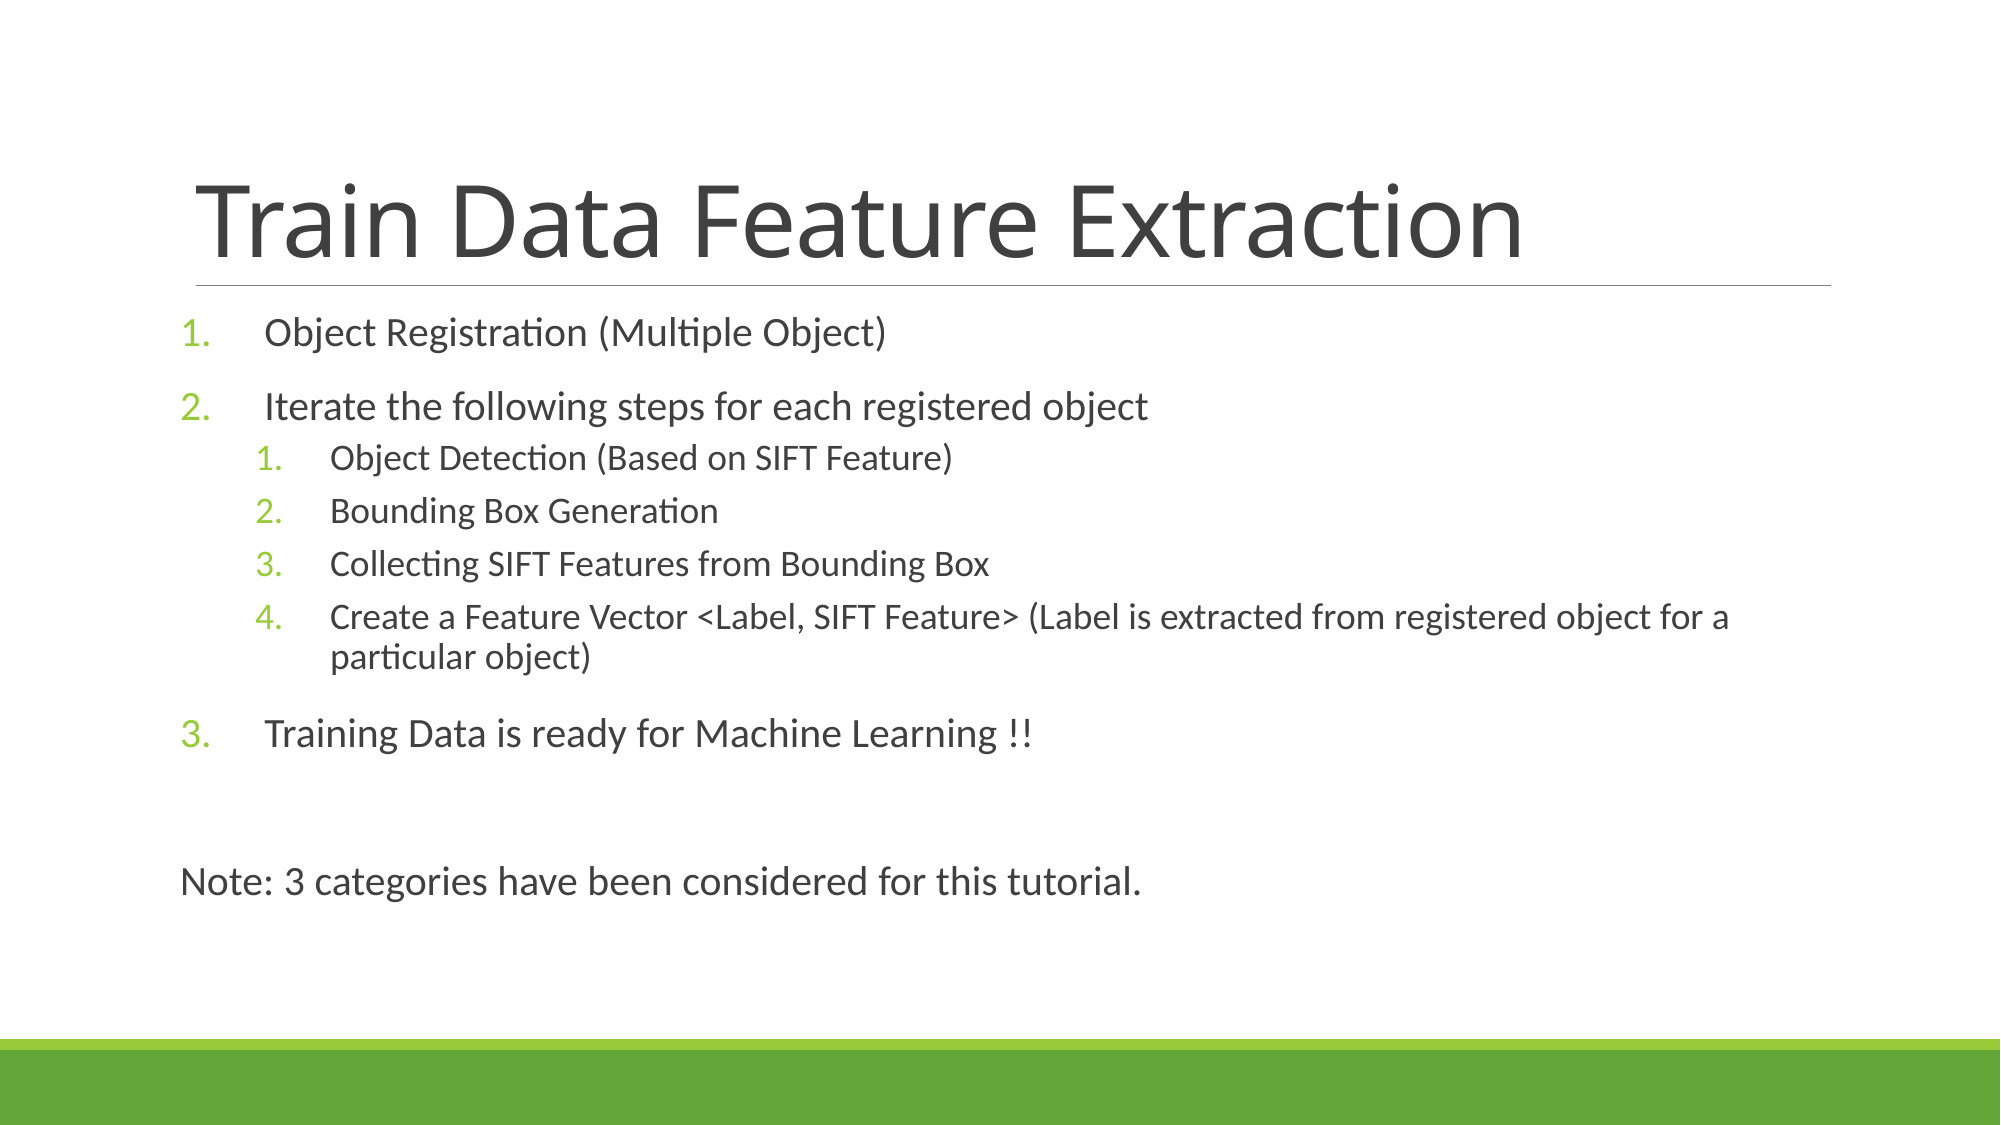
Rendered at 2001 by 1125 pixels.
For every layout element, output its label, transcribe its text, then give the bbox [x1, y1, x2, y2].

title Train Data Feature Extraction [180, 47, 1830, 285]
list Object Registration (Multiple Object) Iterate the following steps for each registered object Object Detection (Based on SIFT Feature) Bounding Box Generation Collecting SIFT Features from Bounding Box Create a Feature Vector <Label, SIFT Feature> (Label is extracted from registered object for a particular object) Training Data is ready for Machine Learning !! Note: 3 categories have been considered for this tutorial. [180, 302, 1830, 963]
